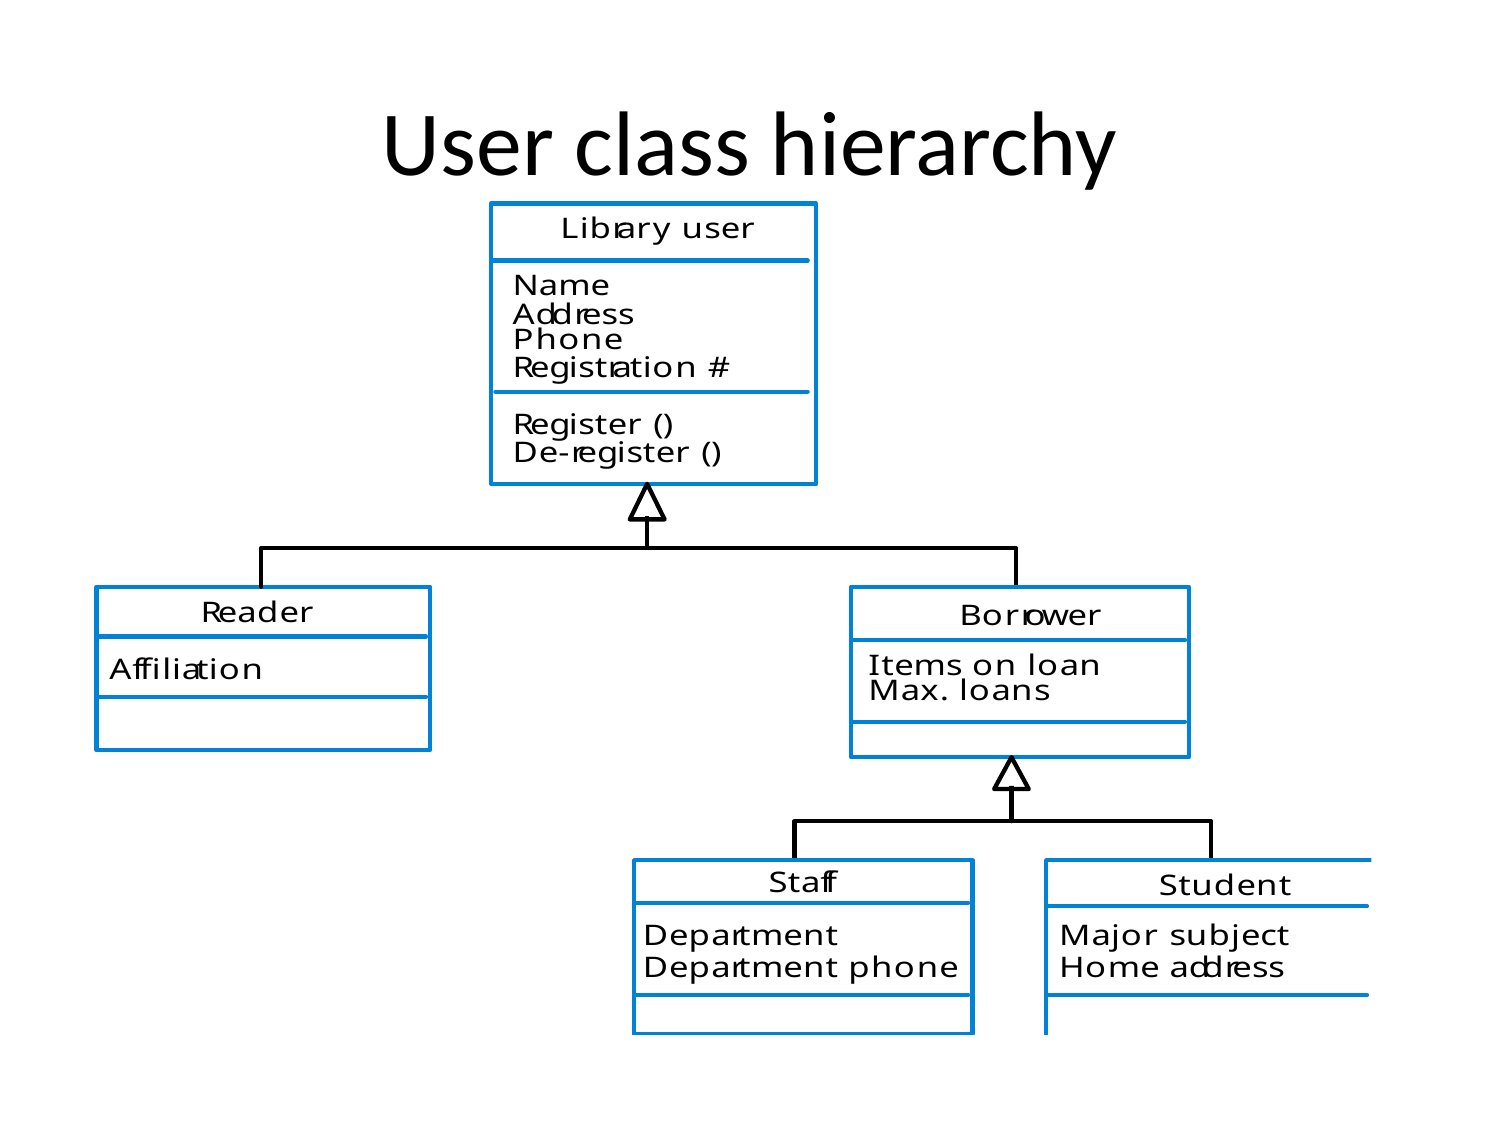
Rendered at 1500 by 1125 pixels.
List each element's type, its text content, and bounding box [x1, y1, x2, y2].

picture [91, 199, 1376, 1038]
title User class hierarchy [75, 45, 1425, 233]
